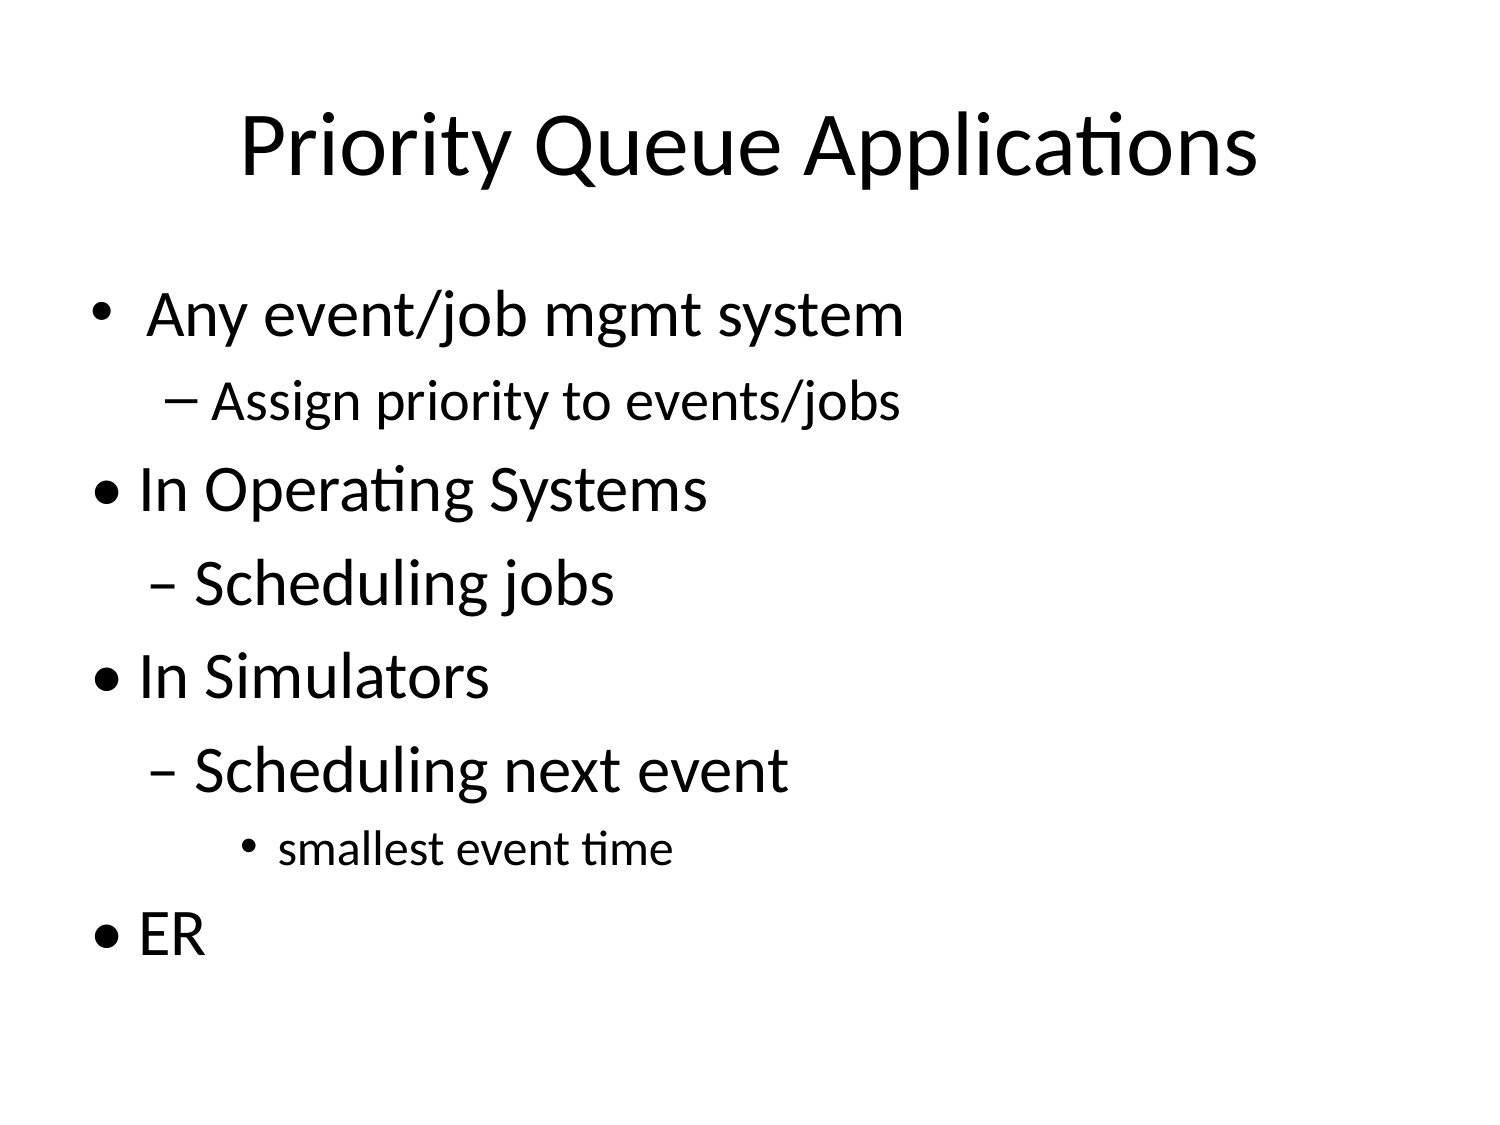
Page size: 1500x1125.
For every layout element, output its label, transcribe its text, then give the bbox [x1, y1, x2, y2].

title Priority Queue Applications [75, 45, 1425, 233]
list Any event/job mgmt system Assign priority to events/jobs • In Operating Systems – Scheduling jobs • In Simulators – Scheduling next event smallest event time • ER [75, 262, 1425, 1005]
